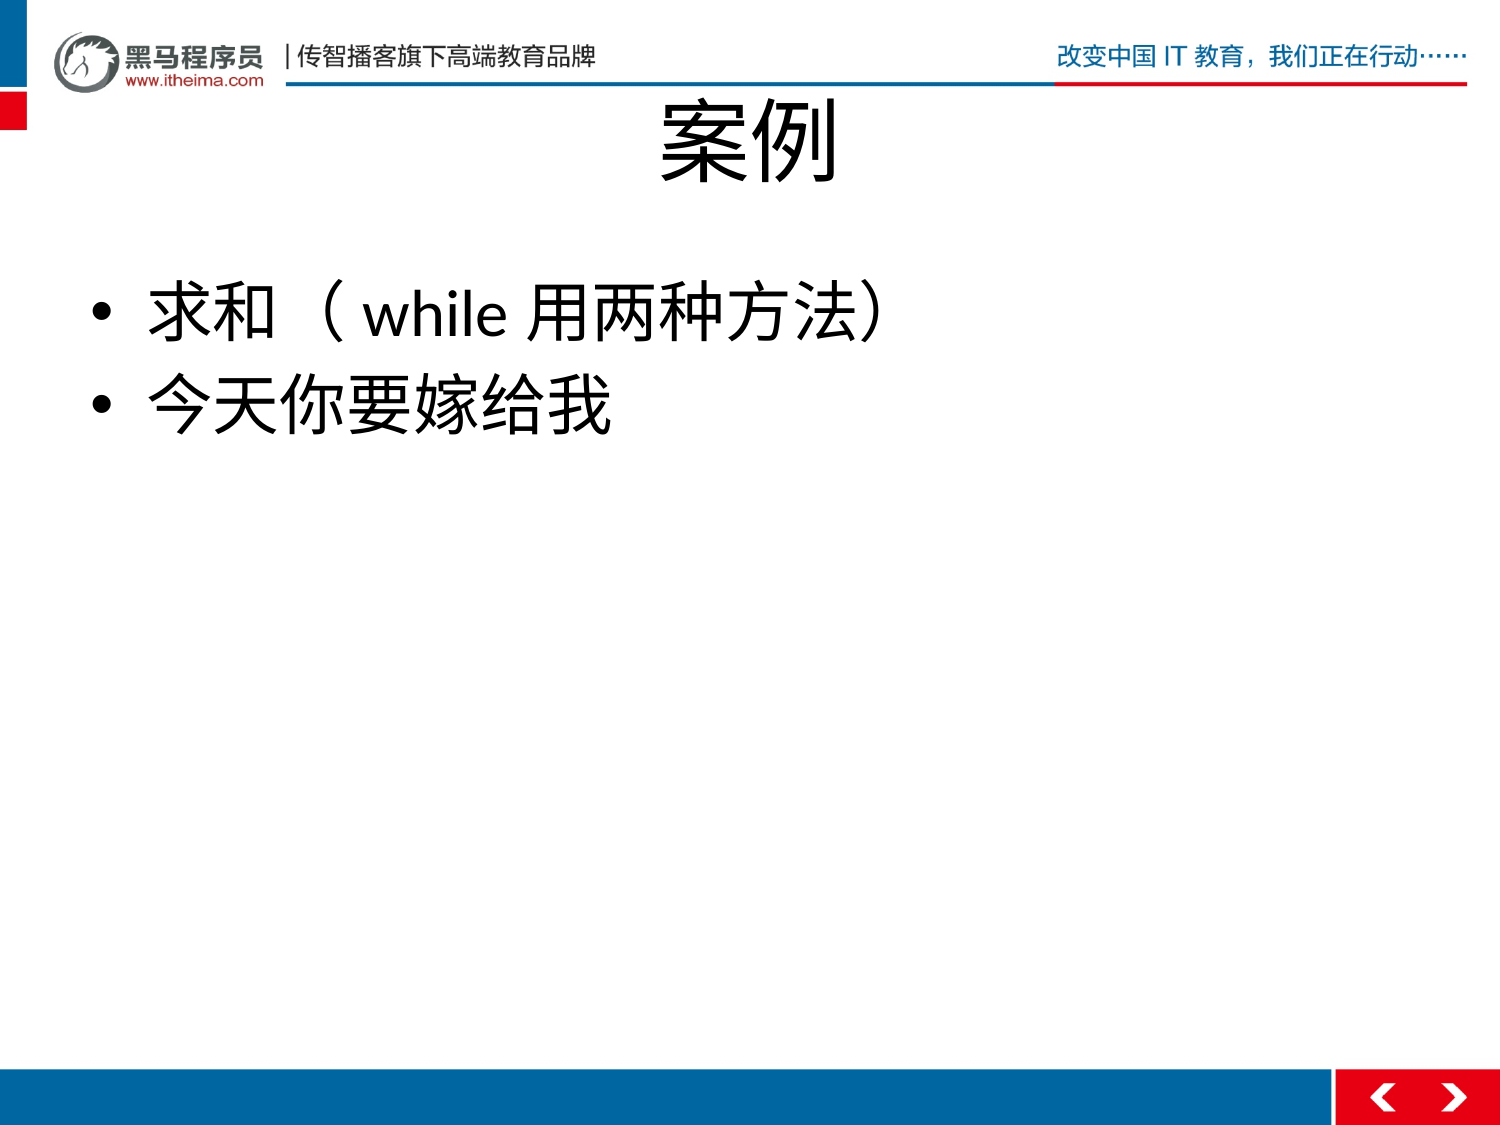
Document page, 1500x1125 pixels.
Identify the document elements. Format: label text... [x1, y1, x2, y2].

list 求和（while用两种方法） 今天你要嫁给我 [75, 262, 1425, 1005]
picture [0, 0, 1500, 1125]
title 案例 [75, 45, 1425, 233]
